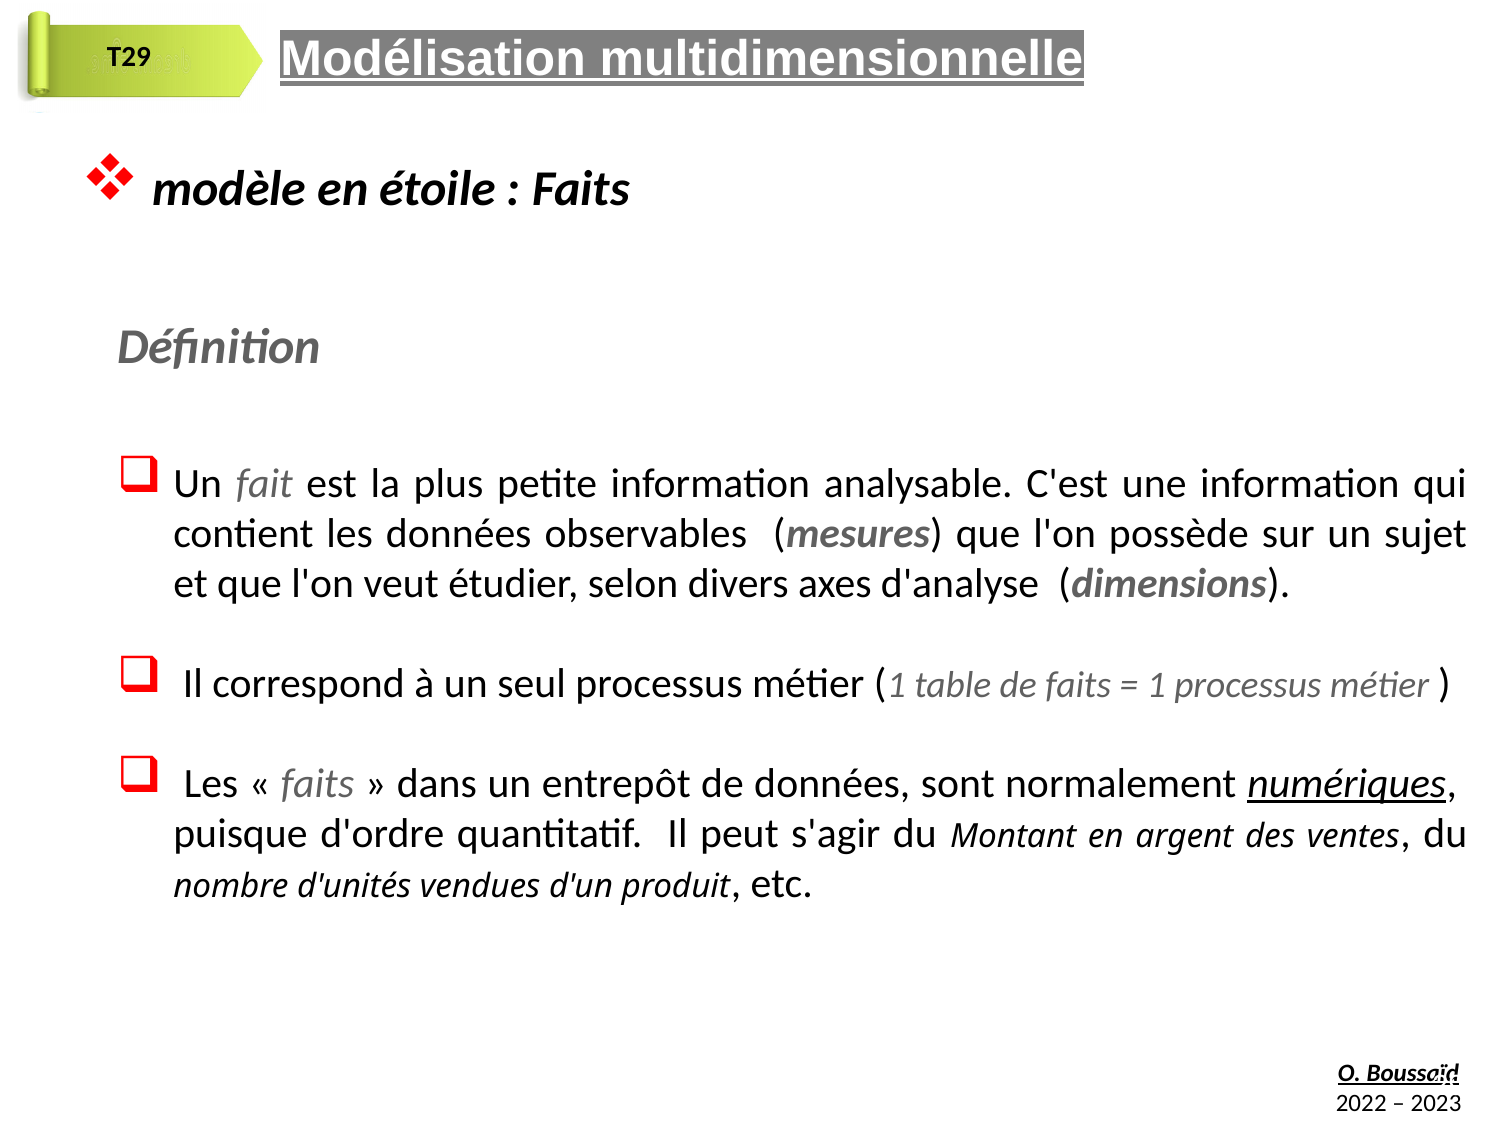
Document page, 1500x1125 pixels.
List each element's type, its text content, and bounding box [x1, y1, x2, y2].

text_box modèle en étoile : Faits [66, 148, 646, 223]
picture [17, 3, 266, 113]
text_box Modélisation multidimensionnelle [265, 17, 1132, 93]
text_box Définition Un fait est la plus petite information analysable. C'est une information qui contient les données observables (mesures) que l'on possède sur un sujet et que l'on veut étudier, selon divers axes d'analyse (dimensions). Il correspond à un seul processus métier (1 table de faits = 1 processus métier ) Les « faits » dans un entrepôt de données, sont normalement numériques, puisque d'ordre quantitatif. Il peut s'agir du Montant en argent des ventes, du nombre d'unités vendues d'un produit, etc. [102, 305, 1483, 913]
slide_number 29 [1417, 1063, 1500, 1113]
